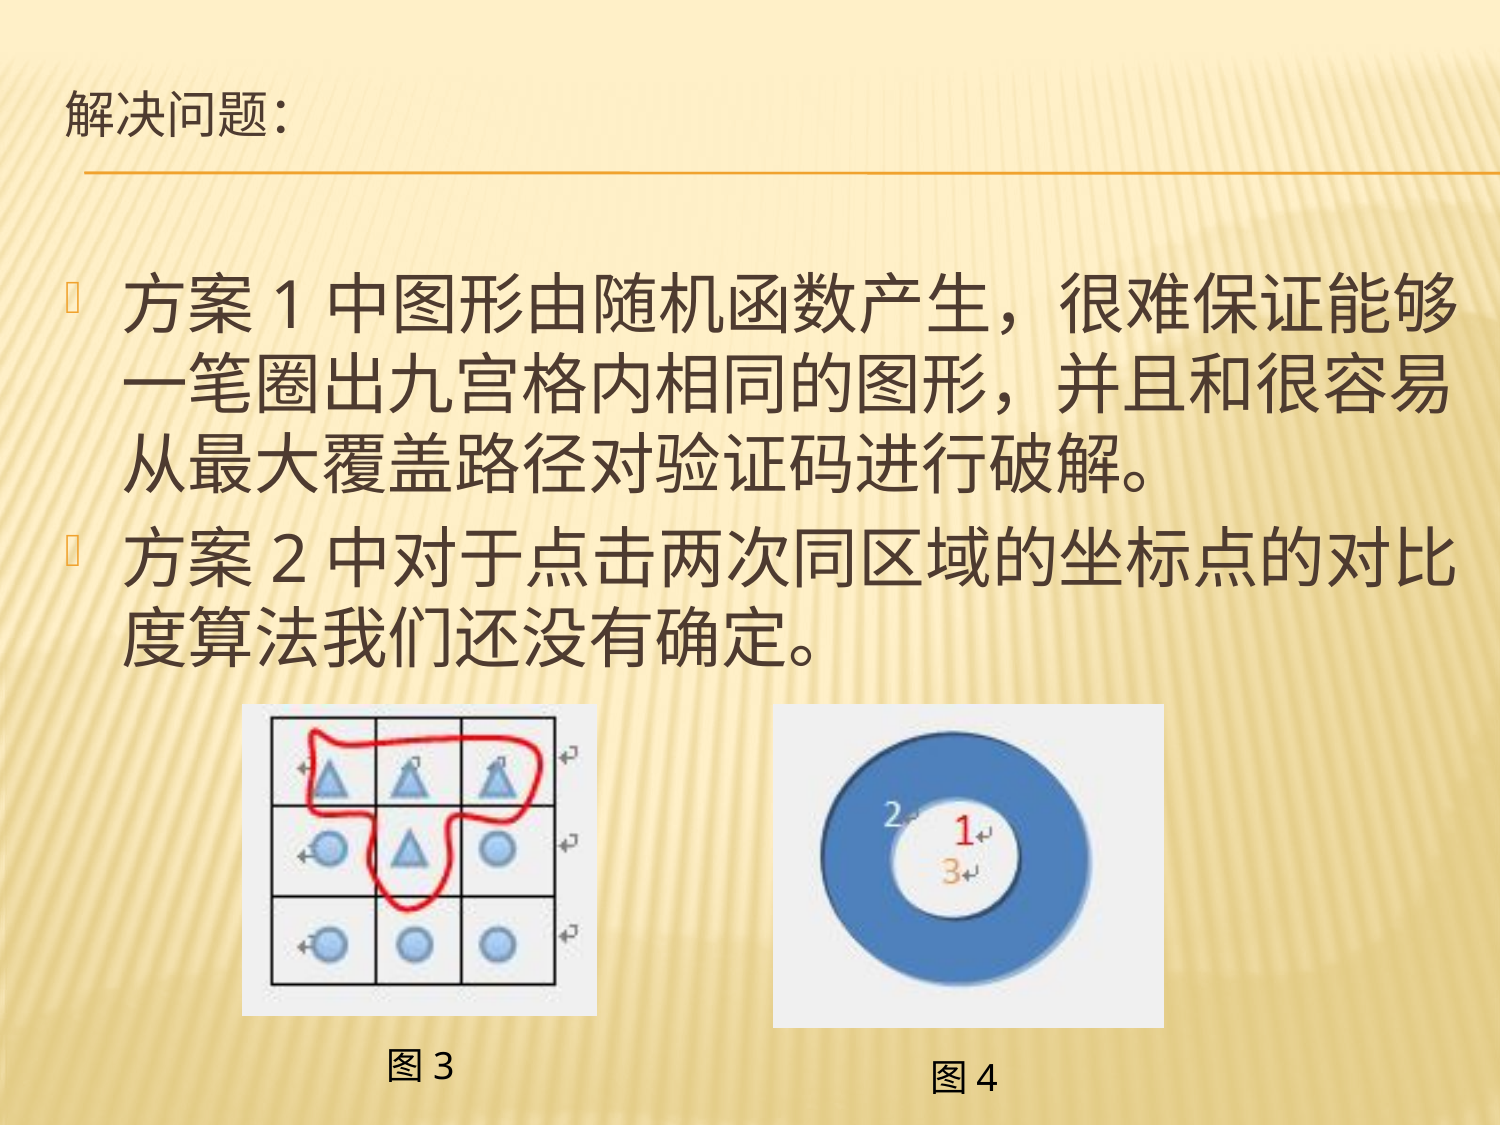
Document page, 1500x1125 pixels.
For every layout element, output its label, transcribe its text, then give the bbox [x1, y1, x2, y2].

list 方案1中图形由随机函数产生，很难保证能够一笔圈出九宫格内相同的图形，并且和很容易从最大覆盖路径对验证码进行破解。 方案2中对于点击两次同区域的坐标点的对比度算法我们还没有确定。 [50, 254, 1475, 998]
text_box 图3 [371, 1034, 490, 1095]
title 解决问题： [50, 75, 1475, 213]
picture [773, 703, 1164, 1029]
picture [241, 703, 597, 1017]
text_box 图4 [915, 1046, 1034, 1107]
